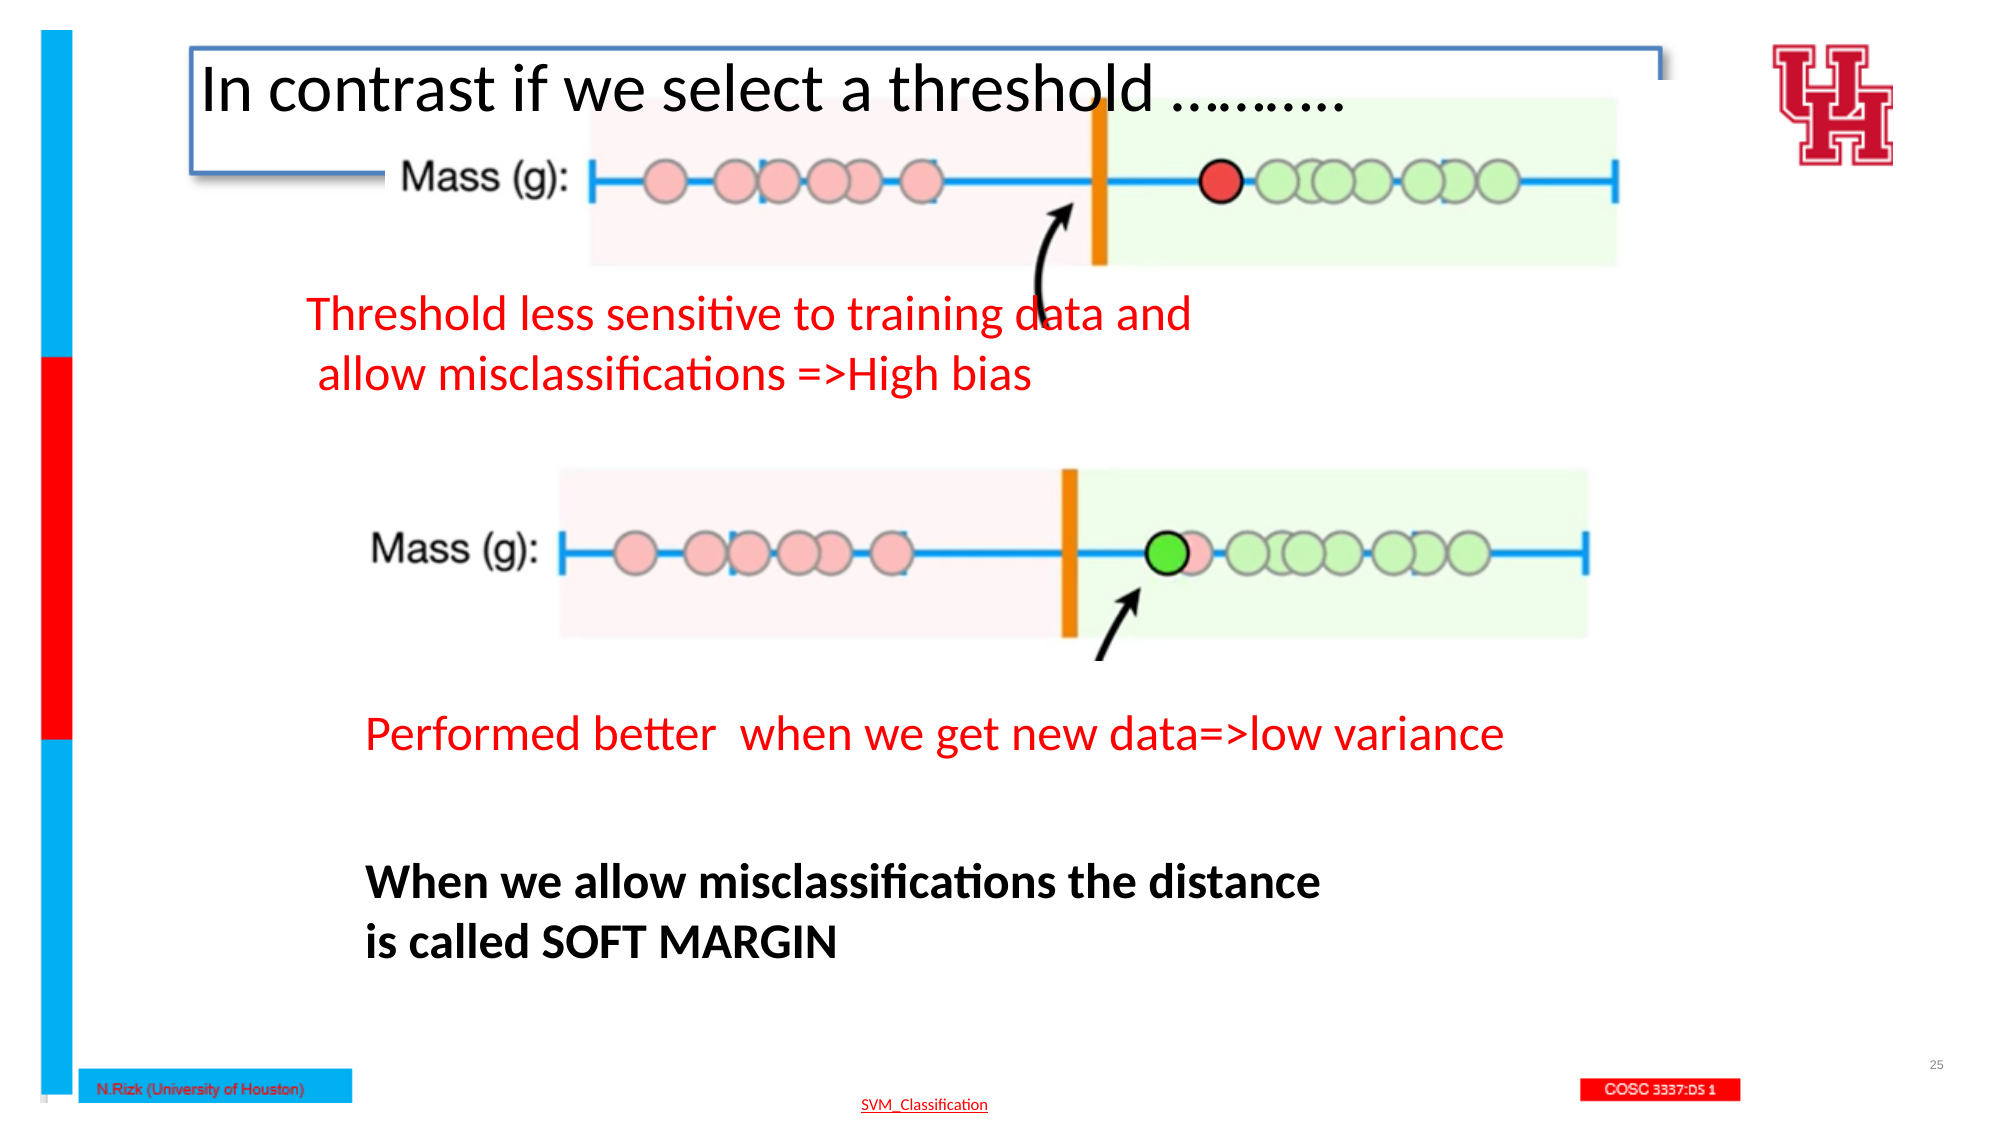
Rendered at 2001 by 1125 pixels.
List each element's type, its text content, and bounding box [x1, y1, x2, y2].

picture [40, 30, 1893, 1103]
picture [225, 1084, 236, 1094]
picture [113, 1084, 142, 1094]
picture [98, 1084, 110, 1094]
text_box When we allow misclassifications the distance is called SOFT MARGIN [350, 841, 1359, 977]
picture [147, 1084, 154, 1097]
footer SVM_Classification [587, 1074, 1263, 1125]
picture [242, 1084, 297, 1094]
text_box Threshold less sensitive to training data and allow misclassifications =>High bias [291, 272, 1218, 408]
text_box Performed better when we get new data=>low variance [350, 692, 1697, 768]
picture [154, 1084, 219, 1097]
slide_number ‹#› [1509, 1034, 1960, 1095]
text_box In contrast if we select a threshold ……….. [184, 35, 1402, 134]
